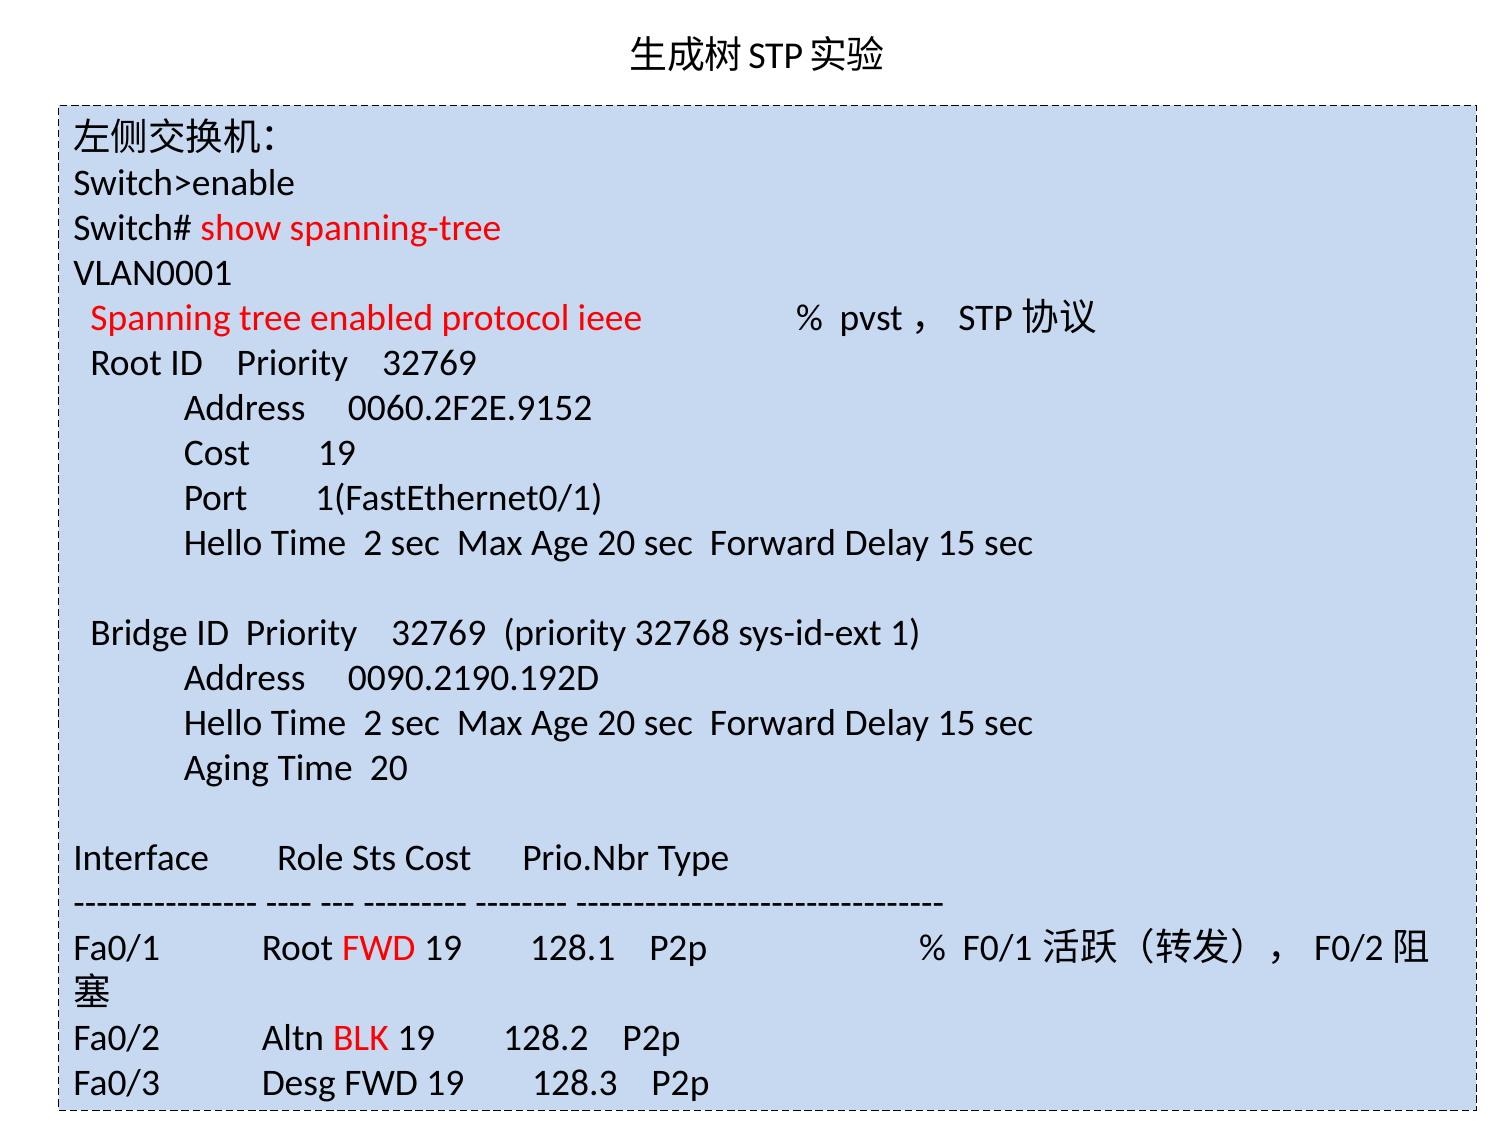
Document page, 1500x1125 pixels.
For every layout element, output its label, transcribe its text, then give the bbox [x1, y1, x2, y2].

text_box 左侧交换机： Switch>enable Switch# show spanning-tree VLAN0001 Spanning tree enabled protocol ieee % pvst，STP协议 Root ID Priority 32769 Address 0060.2F2E.9152 Cost 19 Port 1(FastEthernet0/1) Hello Time 2 sec Max Age 20 sec Forward Delay 15 sec Bridge ID Priority 32769 (priority 32768 sys-id-ext 1) Address 0090.2190.192D Hello Time 2 sec Max Age 20 sec Forward Delay 15 sec Aging Time 20 Interface Role Sts Cost Prio.Nbr Type ---------------- ---- --- --------- -------- -------------------------------- Fa0/1 Root FWD 19 128.1 P2p % F0/1活跃（转发），F0/2阻塞 Fa0/2 Altn BLK 19 128.2 P2p Fa0/3 Desg FWD 19 128.3 P2p [58, 105, 1477, 1111]
title 生成树STP实验 [82, 23, 1432, 84]
